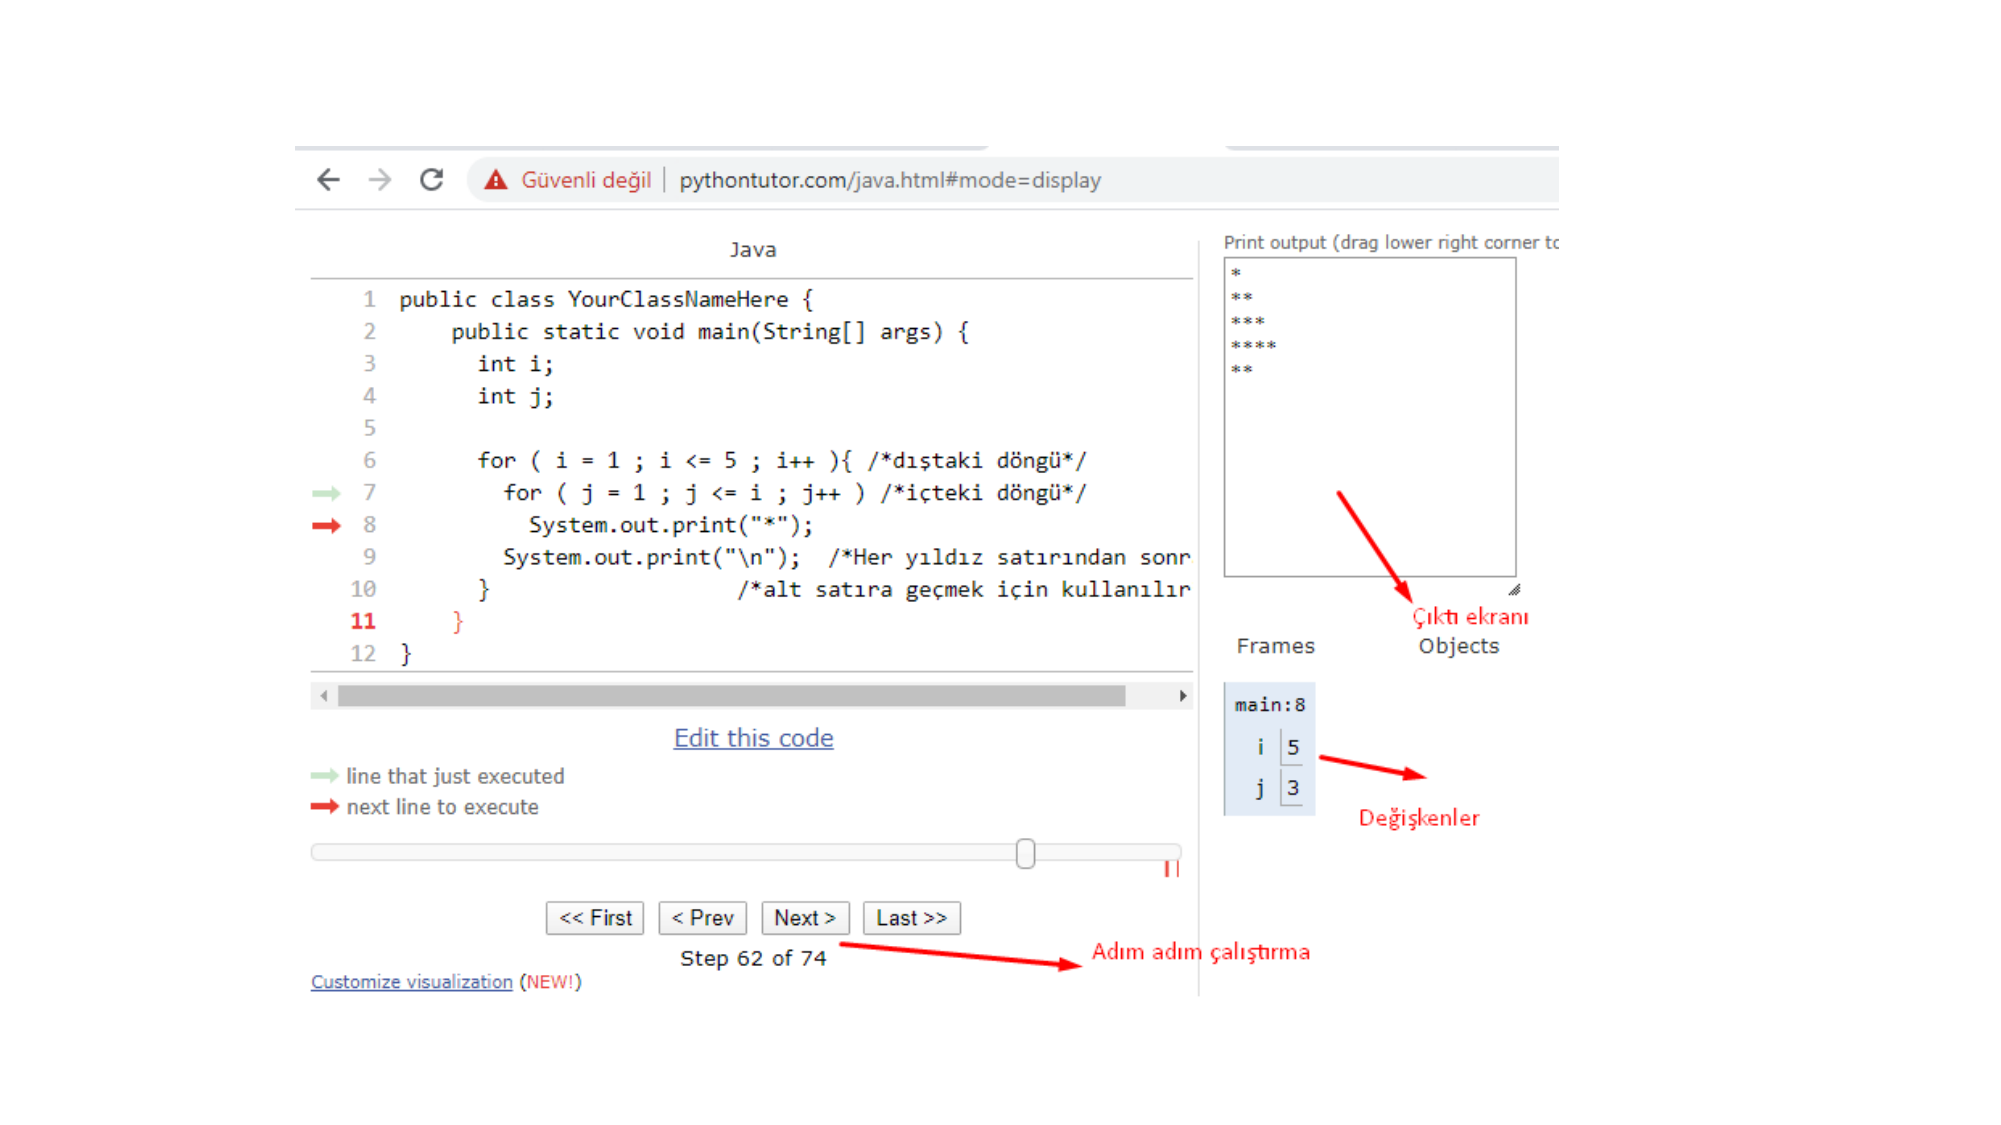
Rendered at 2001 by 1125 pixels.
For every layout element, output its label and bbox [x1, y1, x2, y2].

picture [295, 146, 1559, 1004]
